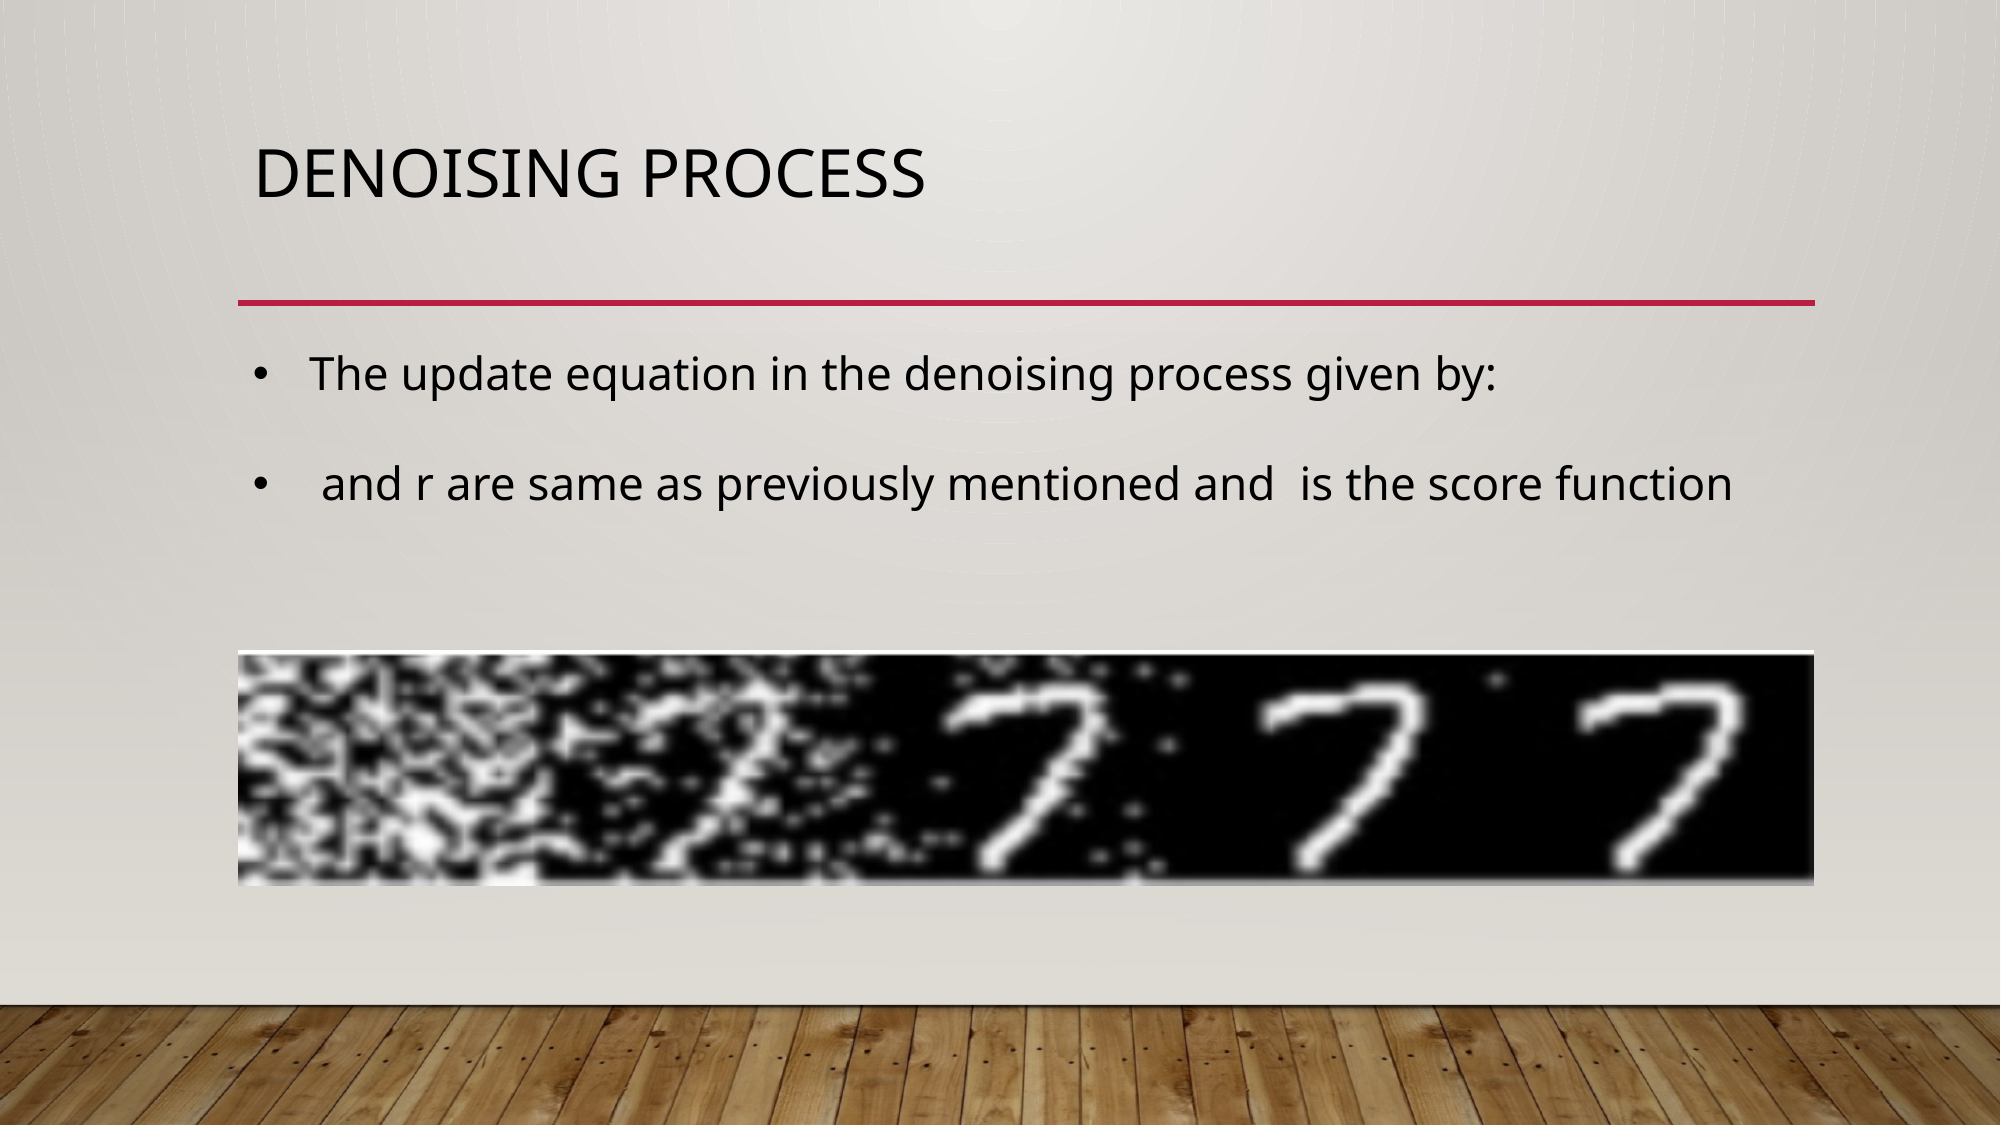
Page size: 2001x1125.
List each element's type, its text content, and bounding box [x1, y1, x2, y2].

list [237, 650, 1814, 886]
title Denoising Process [238, 131, 1814, 305]
picture [0, 1005, 2000, 1125]
